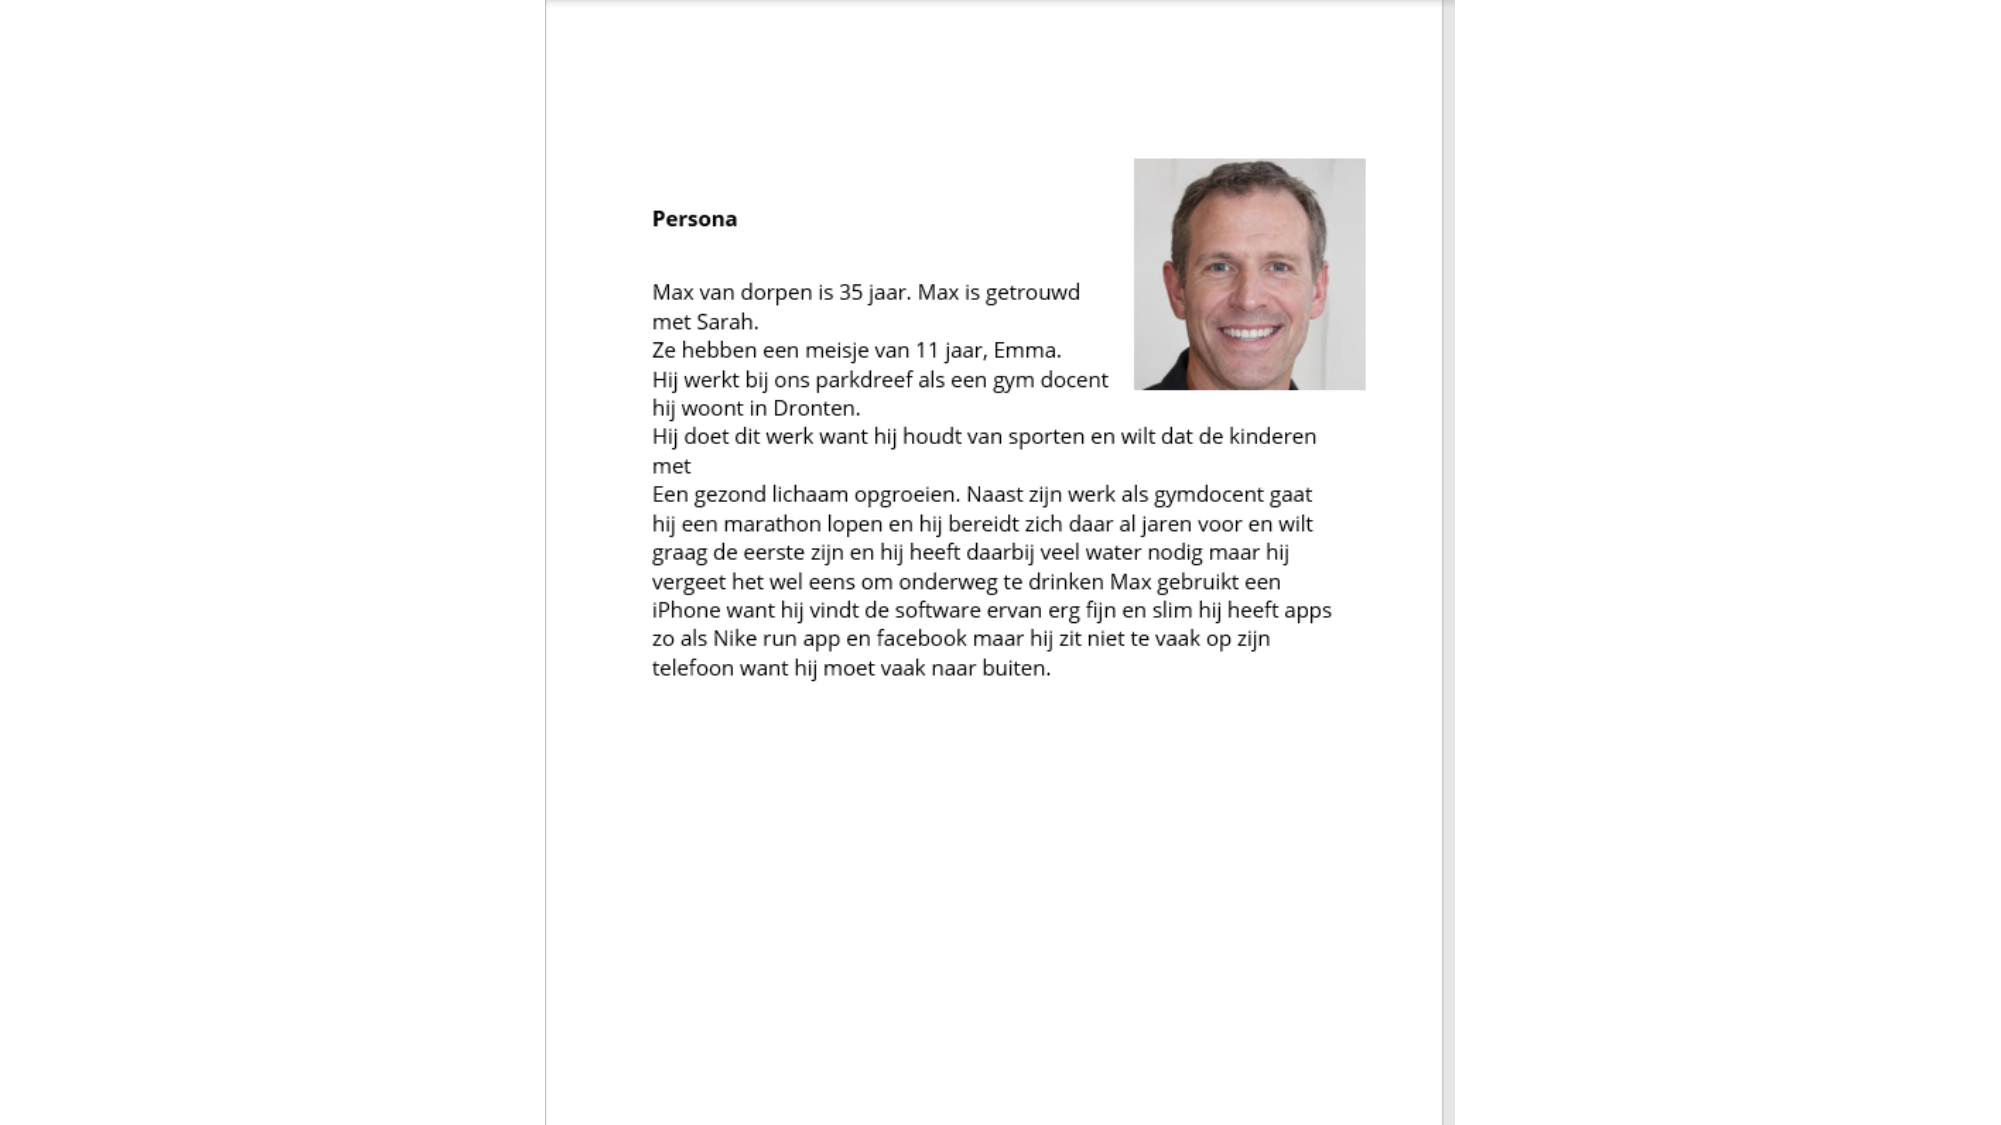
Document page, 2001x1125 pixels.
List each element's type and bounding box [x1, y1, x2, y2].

picture [545, 0, 1455, 1125]
